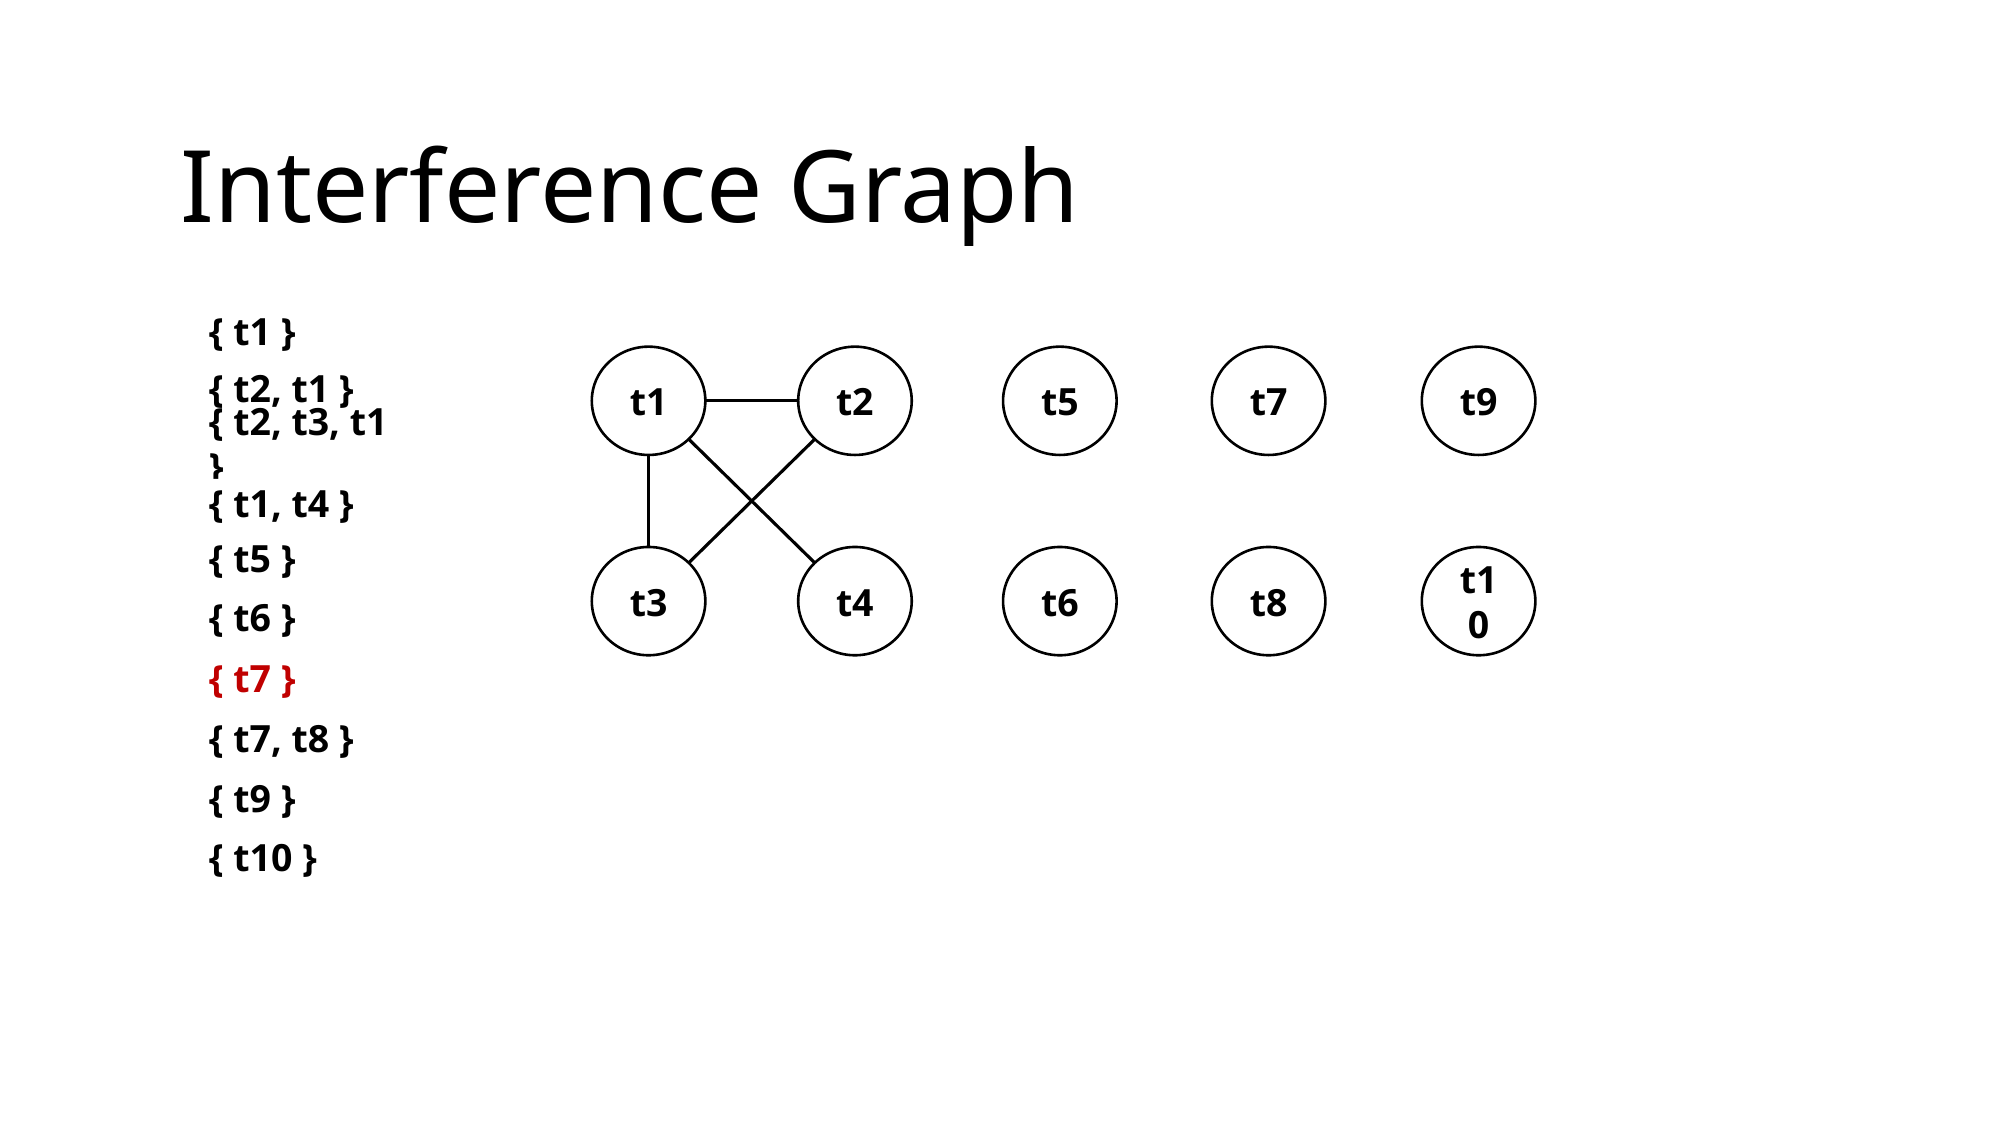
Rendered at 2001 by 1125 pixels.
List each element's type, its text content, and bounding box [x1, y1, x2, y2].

text_box t5 [1001, 345, 1118, 457]
text_box t9 [1420, 345, 1537, 457]
text_box { t1 } [193, 306, 409, 355]
text_box { t7 } [193, 653, 409, 702]
text_box t1 [590, 345, 707, 457]
text_box t3 [590, 545, 707, 657]
text_box { t5 } [193, 533, 409, 581]
text_box t8 [1210, 545, 1327, 657]
text_box { t9 } [193, 773, 409, 821]
text_box t7 [1210, 345, 1327, 457]
text_box { t10 } [193, 832, 409, 881]
text_box t6 [1001, 545, 1118, 657]
text_box Interference Graph [165, 114, 1829, 250]
text_box { t2, t1 } [193, 363, 409, 412]
text_box { t6 } [193, 592, 409, 641]
text_box t4 [796, 545, 914, 657]
text_box t10 [1420, 545, 1537, 657]
text_box { t7, t8 } [193, 713, 409, 761]
text_box { t2, t3, t1 } [193, 418, 409, 467]
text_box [688, 438, 816, 564]
text_box { t1, t4 } [193, 478, 409, 526]
text_box t2 [796, 345, 914, 457]
